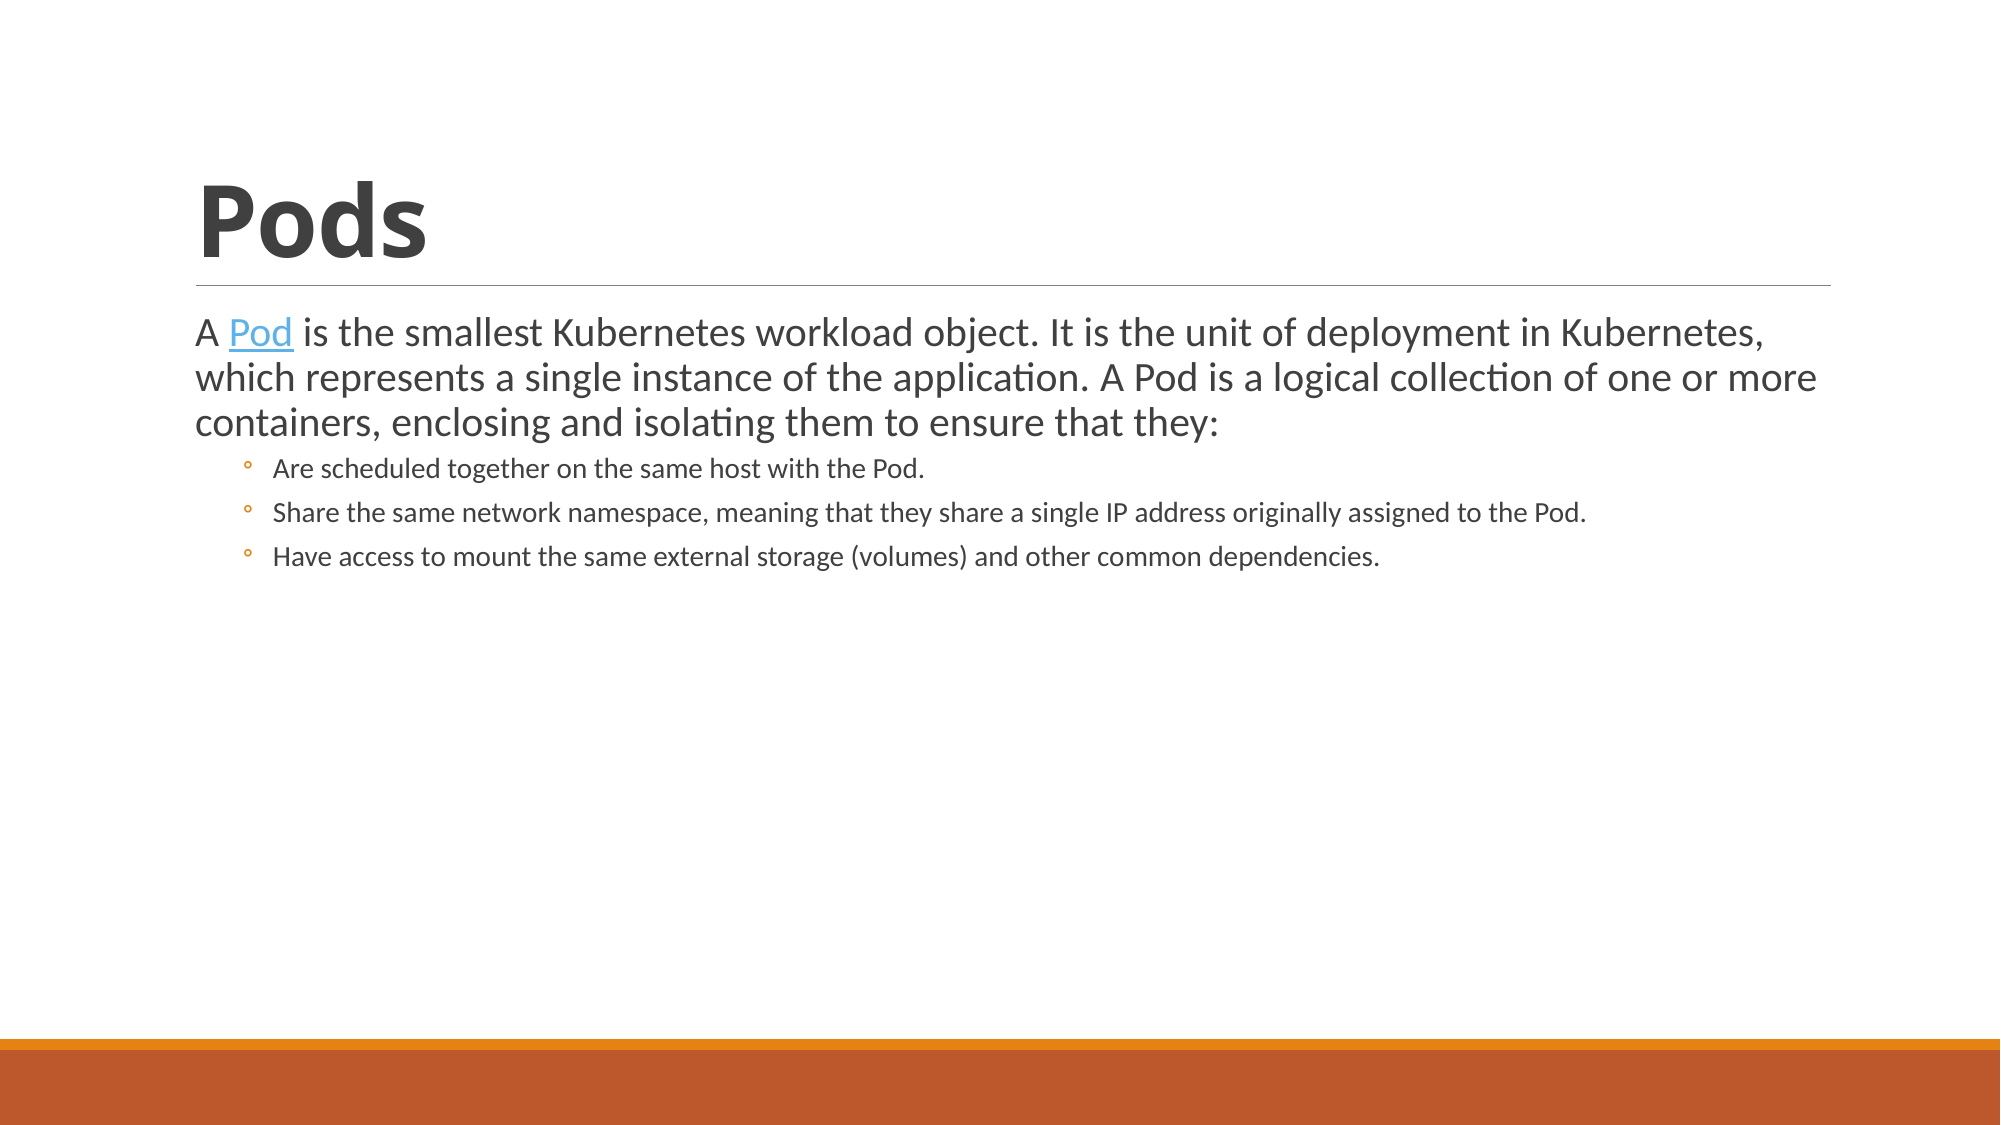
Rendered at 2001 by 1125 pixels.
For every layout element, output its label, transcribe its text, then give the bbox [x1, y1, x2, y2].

title Pods [180, 47, 1830, 285]
list A Pod is the smallest Kubernetes workload object. It is the unit of deployment in Kubernetes, which represents a single instance of the application. A Pod is a logical collection of one or more containers, enclosing and isolating them to ensure that they: Are scheduled together on the same host with the Pod. Share the same network namespace, meaning that they share a single IP address originally assigned to the Pod. Have access to mount the same external storage (volumes) and other common dependencies. [180, 302, 1830, 963]
